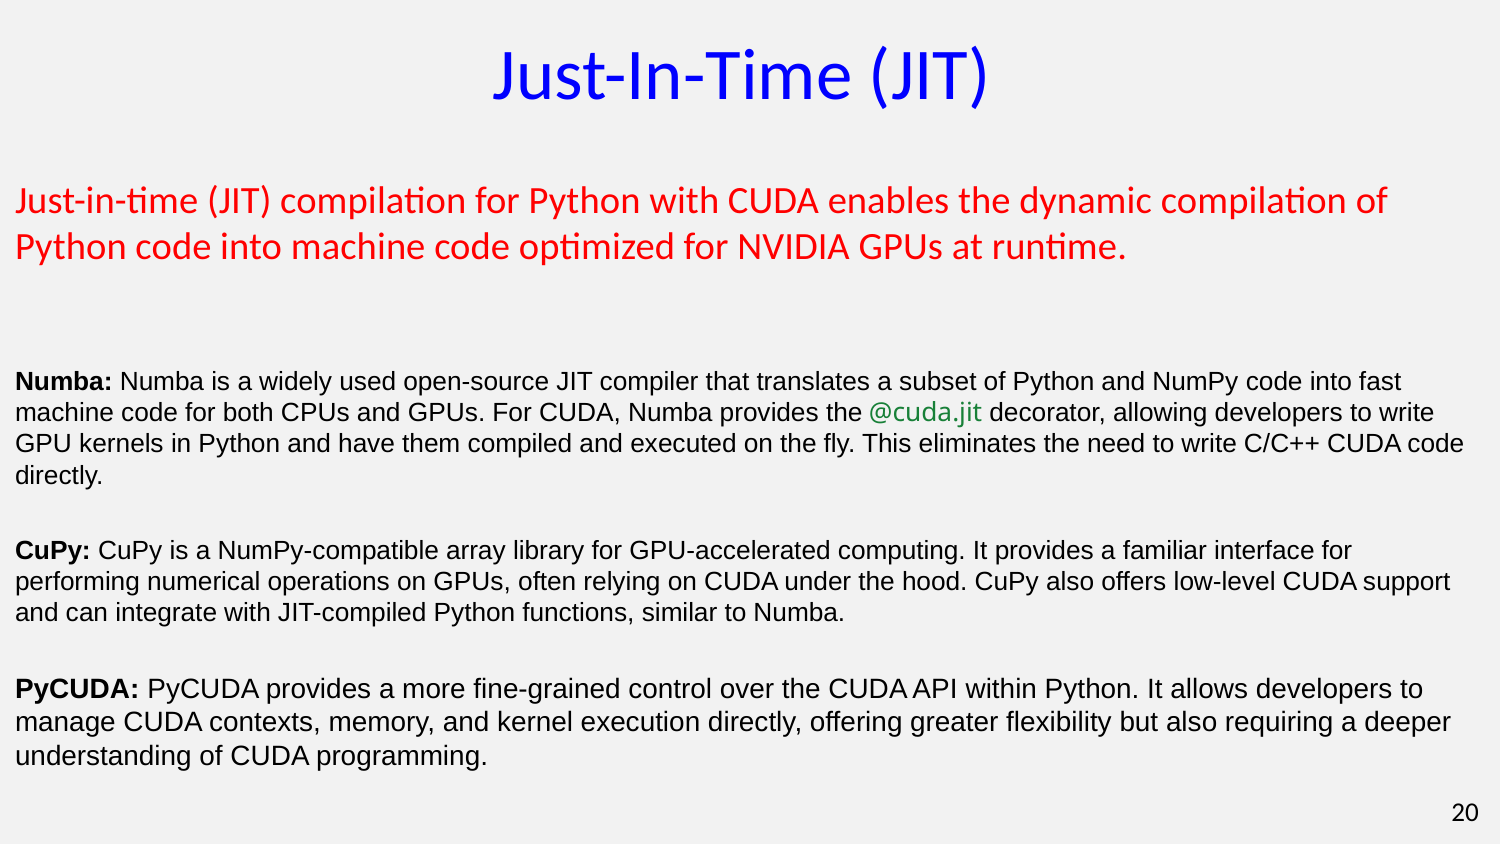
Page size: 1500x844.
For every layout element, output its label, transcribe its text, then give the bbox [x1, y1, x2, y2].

slide_number ‹#› [1403, 779, 1494, 844]
list Just-in-time (JIT) compilation for Python with CUDA enables the dynamic compilation of Python code into machine code optimized for NVIDIA GPUs at runtime. Numba: Numba is a widely used open-source JIT compiler that translates a subset of Python and NumPy code into fast machine code for both CPUs and GPUs. For CUDA, Numba provides the @cuda.jit decorator, allowing developers to write GPU kernels in Python and have them compiled and executed on the fly. This eliminates the need to write C/C++ CUDA code directly. CuPy: CuPy is a NumPy-compatible array library for GPU-accelerated computing. It provides a familiar interface for performing numerical operations on GPUs, often relying on CUDA under the hood. CuPy also offers low-level CUDA support and can integrate with JIT-compiled Python functions, similar to Numba. PyCUDA: PyCUDA provides a more fine-grained control over the CUDA API within Python. It allows developers to manage CUDA contexts, memory, and kernel execution directly, offering greater flexibility but also requiring a deeper understanding of CUDA programming. [0, 166, 1494, 819]
title Just-In-Time (JIT) [75, 0, 1425, 141]
